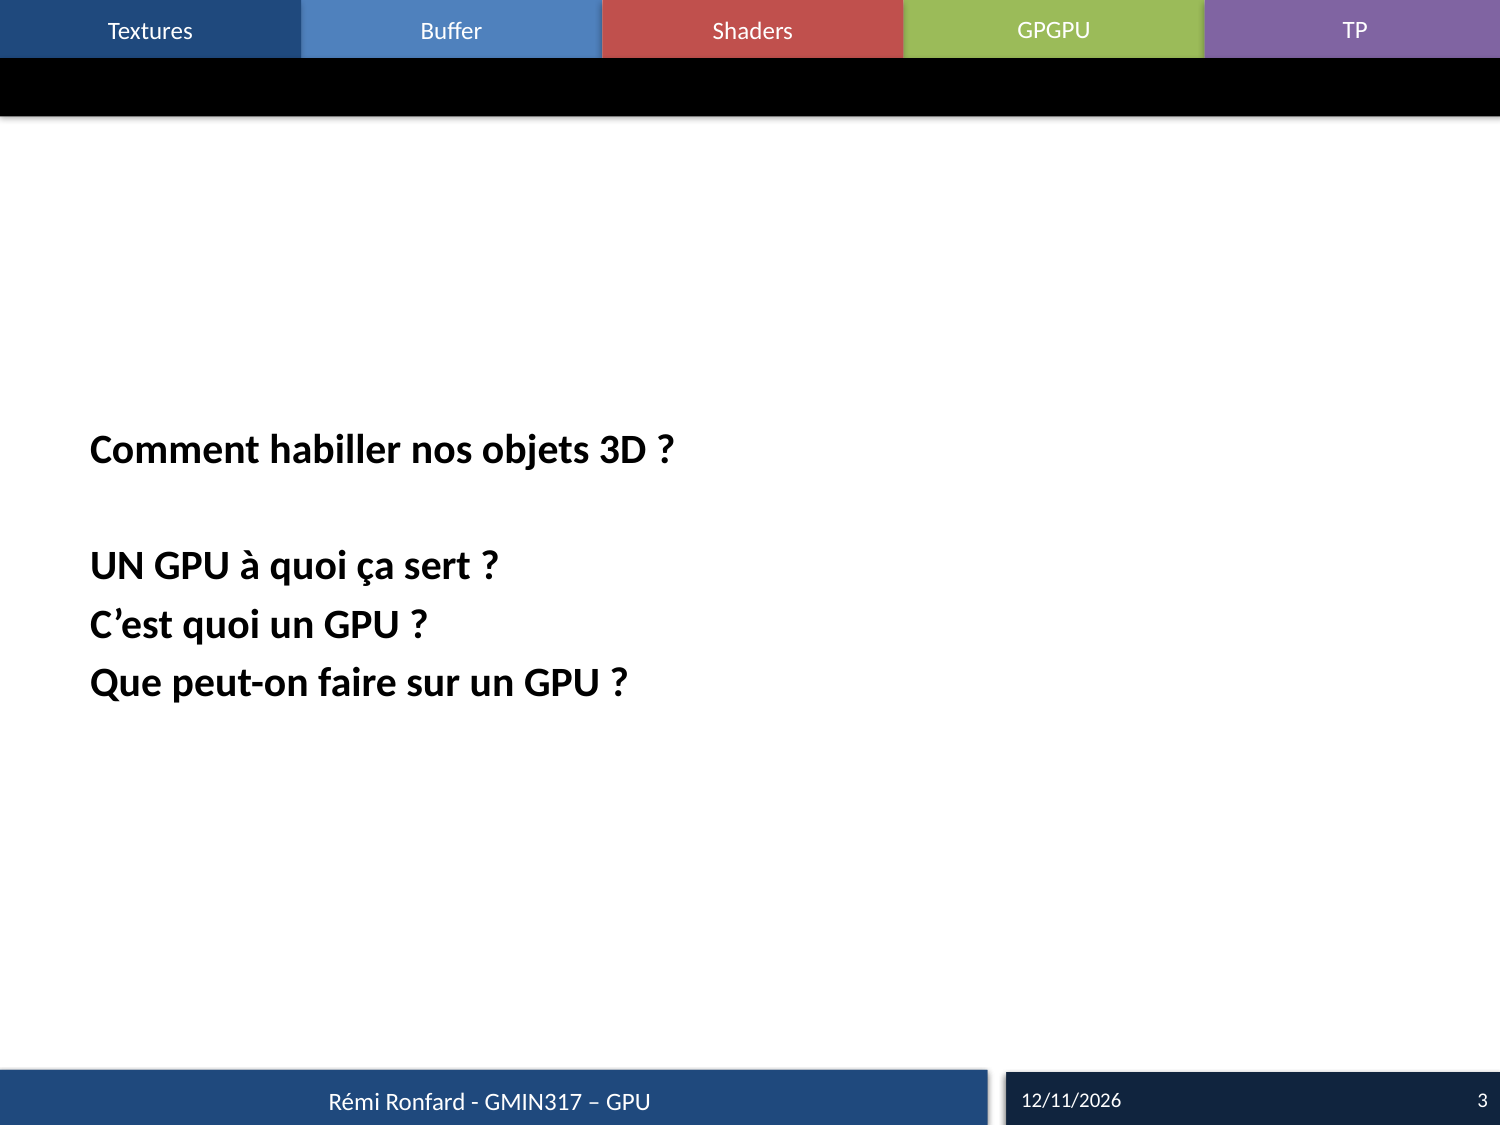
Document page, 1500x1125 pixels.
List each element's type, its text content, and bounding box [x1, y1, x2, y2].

footer Rémi Ronfard - GMIN317 – GPU [0, 1072, 988, 1125]
slide_number 3 [1152, 1071, 1500, 1125]
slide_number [1006, 1070, 1153, 1125]
list Comment habiller nos objets 3D ? UN GPU à quoi ça sert ? C’est quoi un GPU ? Que peut-on faire sur un GPU ? [75, 179, 1425, 1005]
